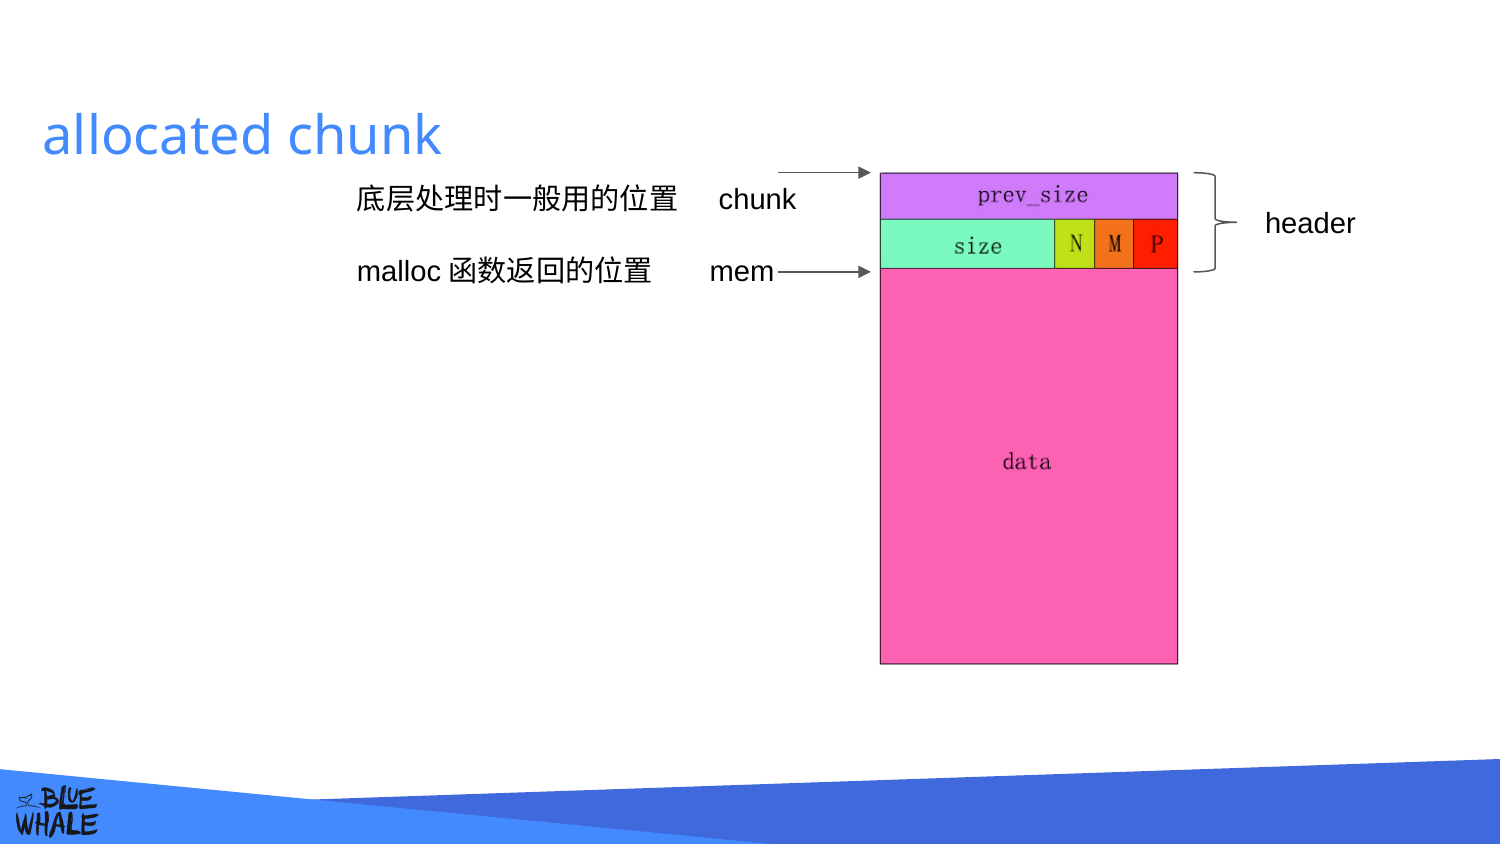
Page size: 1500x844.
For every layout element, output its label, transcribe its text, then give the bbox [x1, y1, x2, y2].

text_box header [1250, 197, 1385, 247]
picture [846, 147, 1212, 687]
picture [15, 785, 99, 838]
title allocated chunk [27, 85, 1113, 210]
text_box [1215, 174, 1238, 270]
text_box 底层处理时一般用的位置 chunk [342, 172, 841, 223]
text_box malloc函数返回的位置 mem [342, 244, 841, 295]
